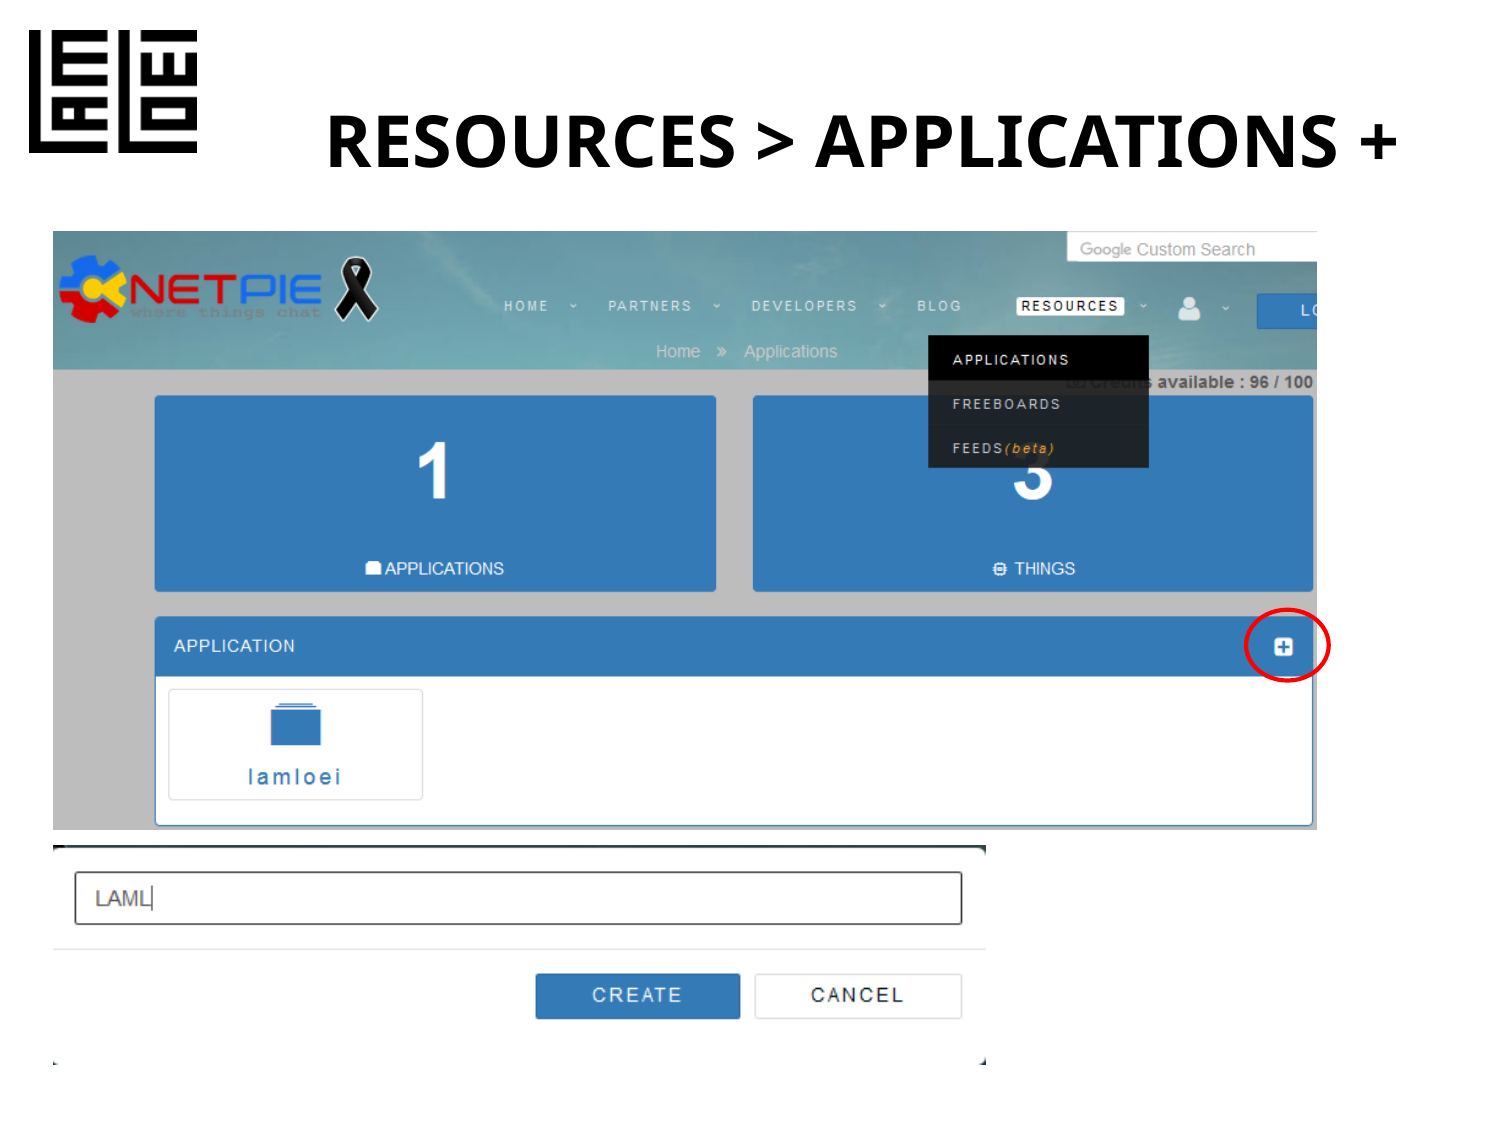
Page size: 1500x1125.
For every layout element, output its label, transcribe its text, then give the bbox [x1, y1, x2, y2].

picture [52, 845, 986, 1065]
title RESOURCES > APPLICATIONS + [301, 45, 1425, 233]
text_box [1322, 622, 1331, 668]
picture [29, 30, 197, 153]
picture [52, 231, 1318, 831]
